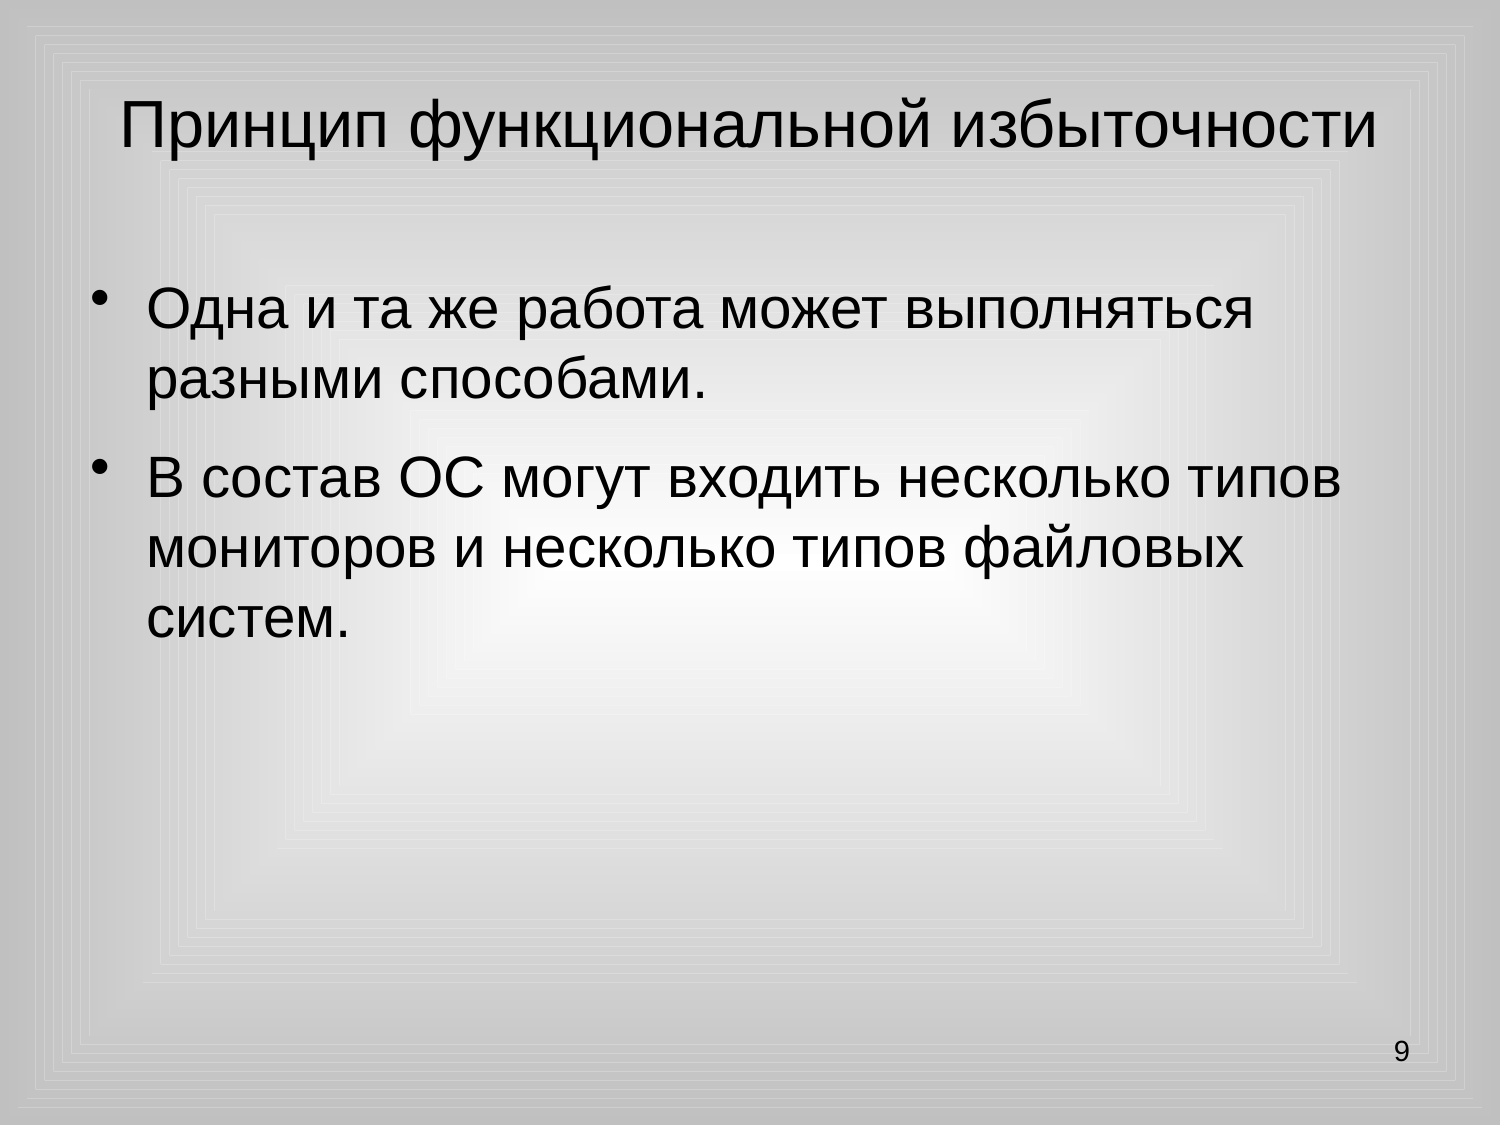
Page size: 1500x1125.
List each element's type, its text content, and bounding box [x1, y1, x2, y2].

list Одна и та же работа может выполняться разными способами. В состав ОС могут входить несколько типов мониторов и несколько типов файловых систем. [74, 262, 1426, 1006]
slide_number 9 [1074, 1024, 1426, 1103]
title Принцип функциональной избыточности [74, 44, 1426, 197]
